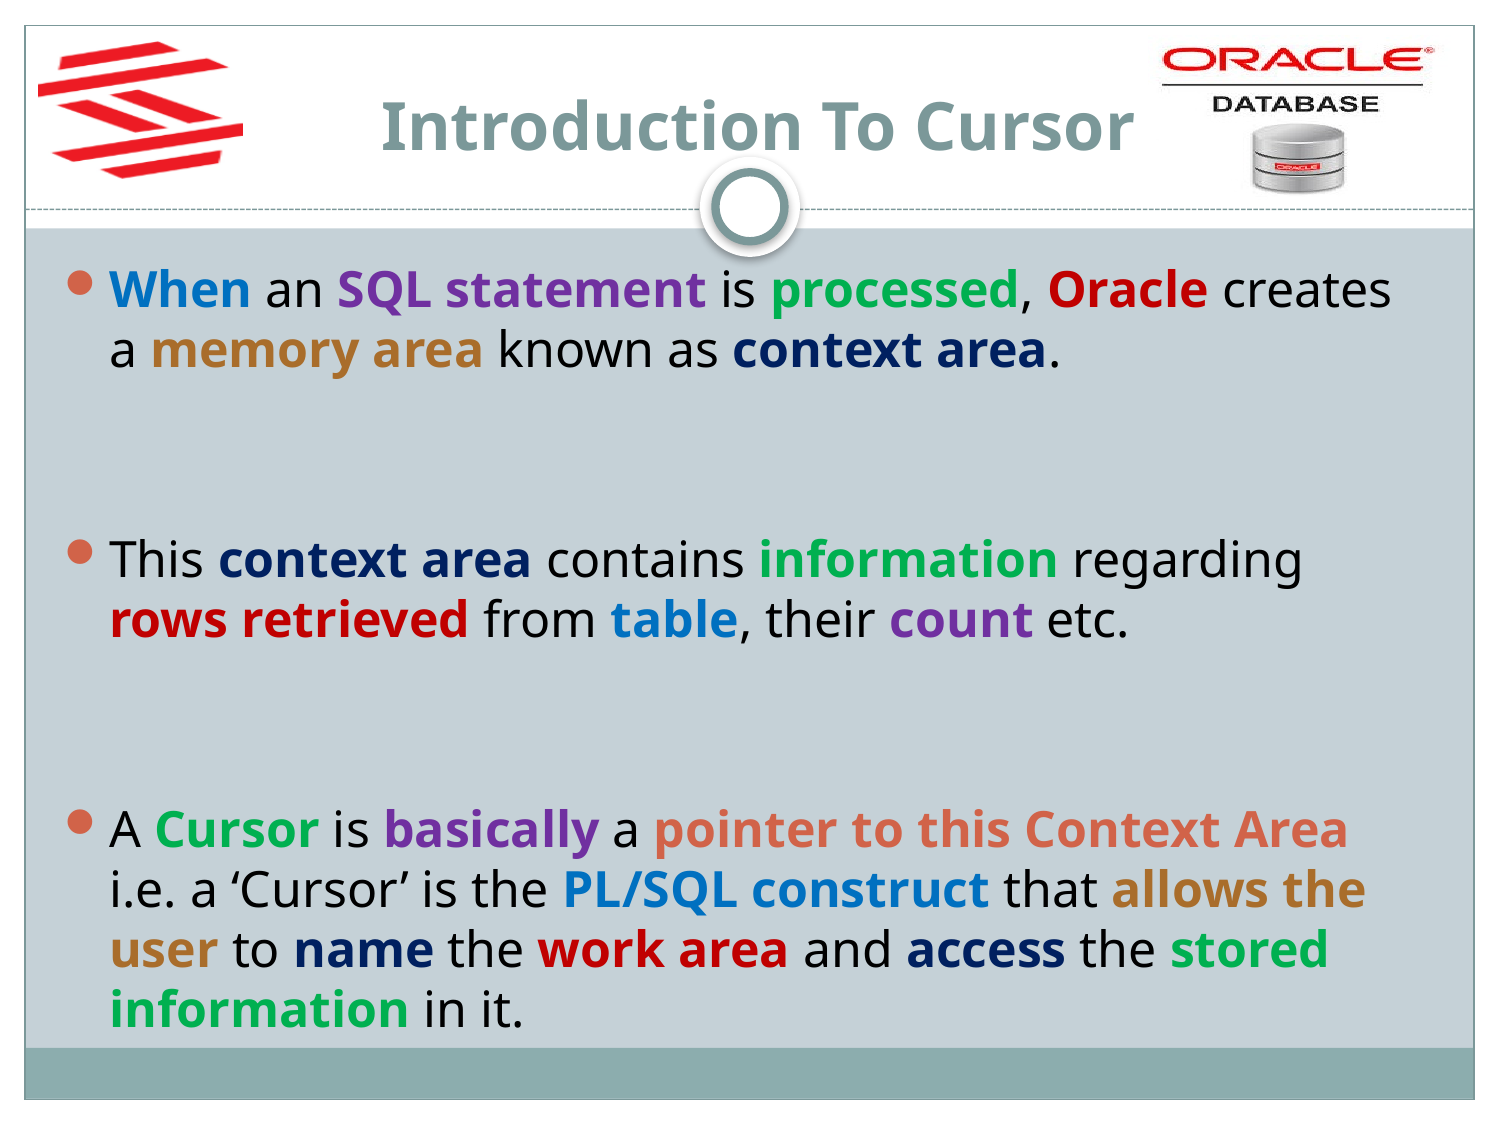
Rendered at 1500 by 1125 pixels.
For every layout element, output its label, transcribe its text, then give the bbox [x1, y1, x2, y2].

title Introduction To Cursor [248, 46, 1141, 172]
list When an SQL statement is processed, Oracle creates a memory area known as context area. This context area contains information regarding rows retrieved from table, their count etc. A Cursor is basically a pointer to this Context Area i.e. a ‘Cursor’ is the PL/SQL construct that allows the user to name the work area and access the stored information in it. [49, 250, 1445, 1047]
picture [1148, 34, 1453, 200]
picture [37, 40, 243, 185]
